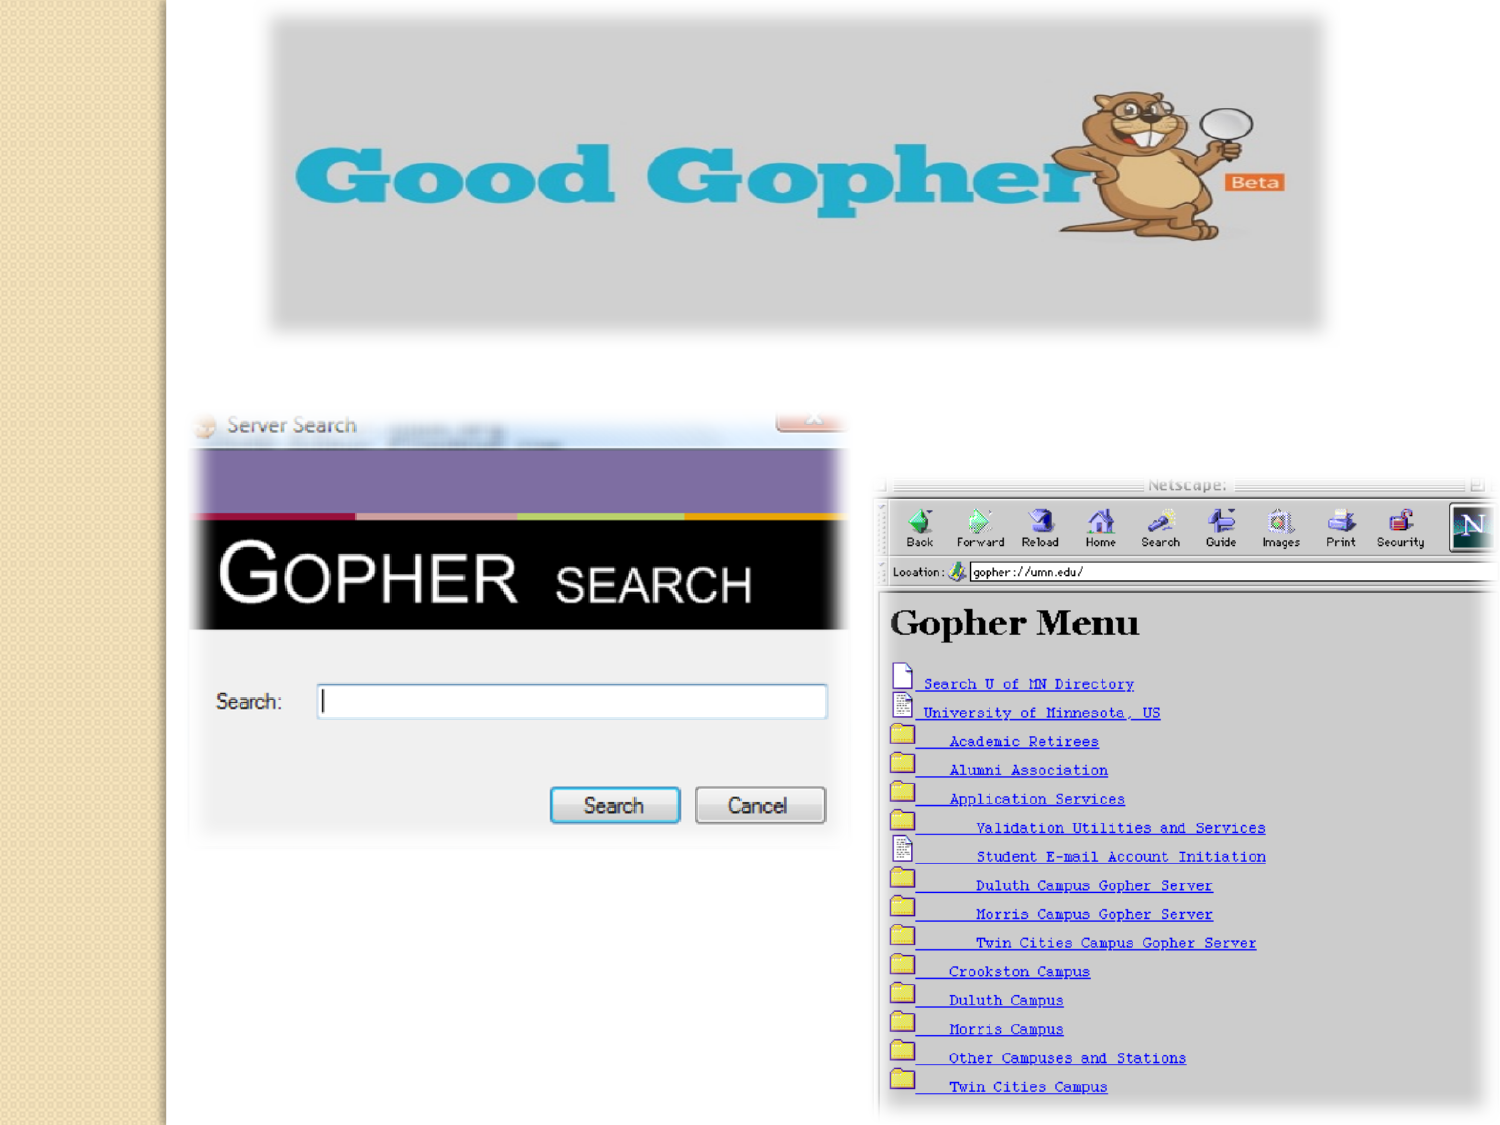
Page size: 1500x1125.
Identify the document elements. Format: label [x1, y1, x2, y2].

picture [253, 0, 1341, 350]
picture [867, 472, 1500, 1125]
picture [182, 408, 854, 853]
